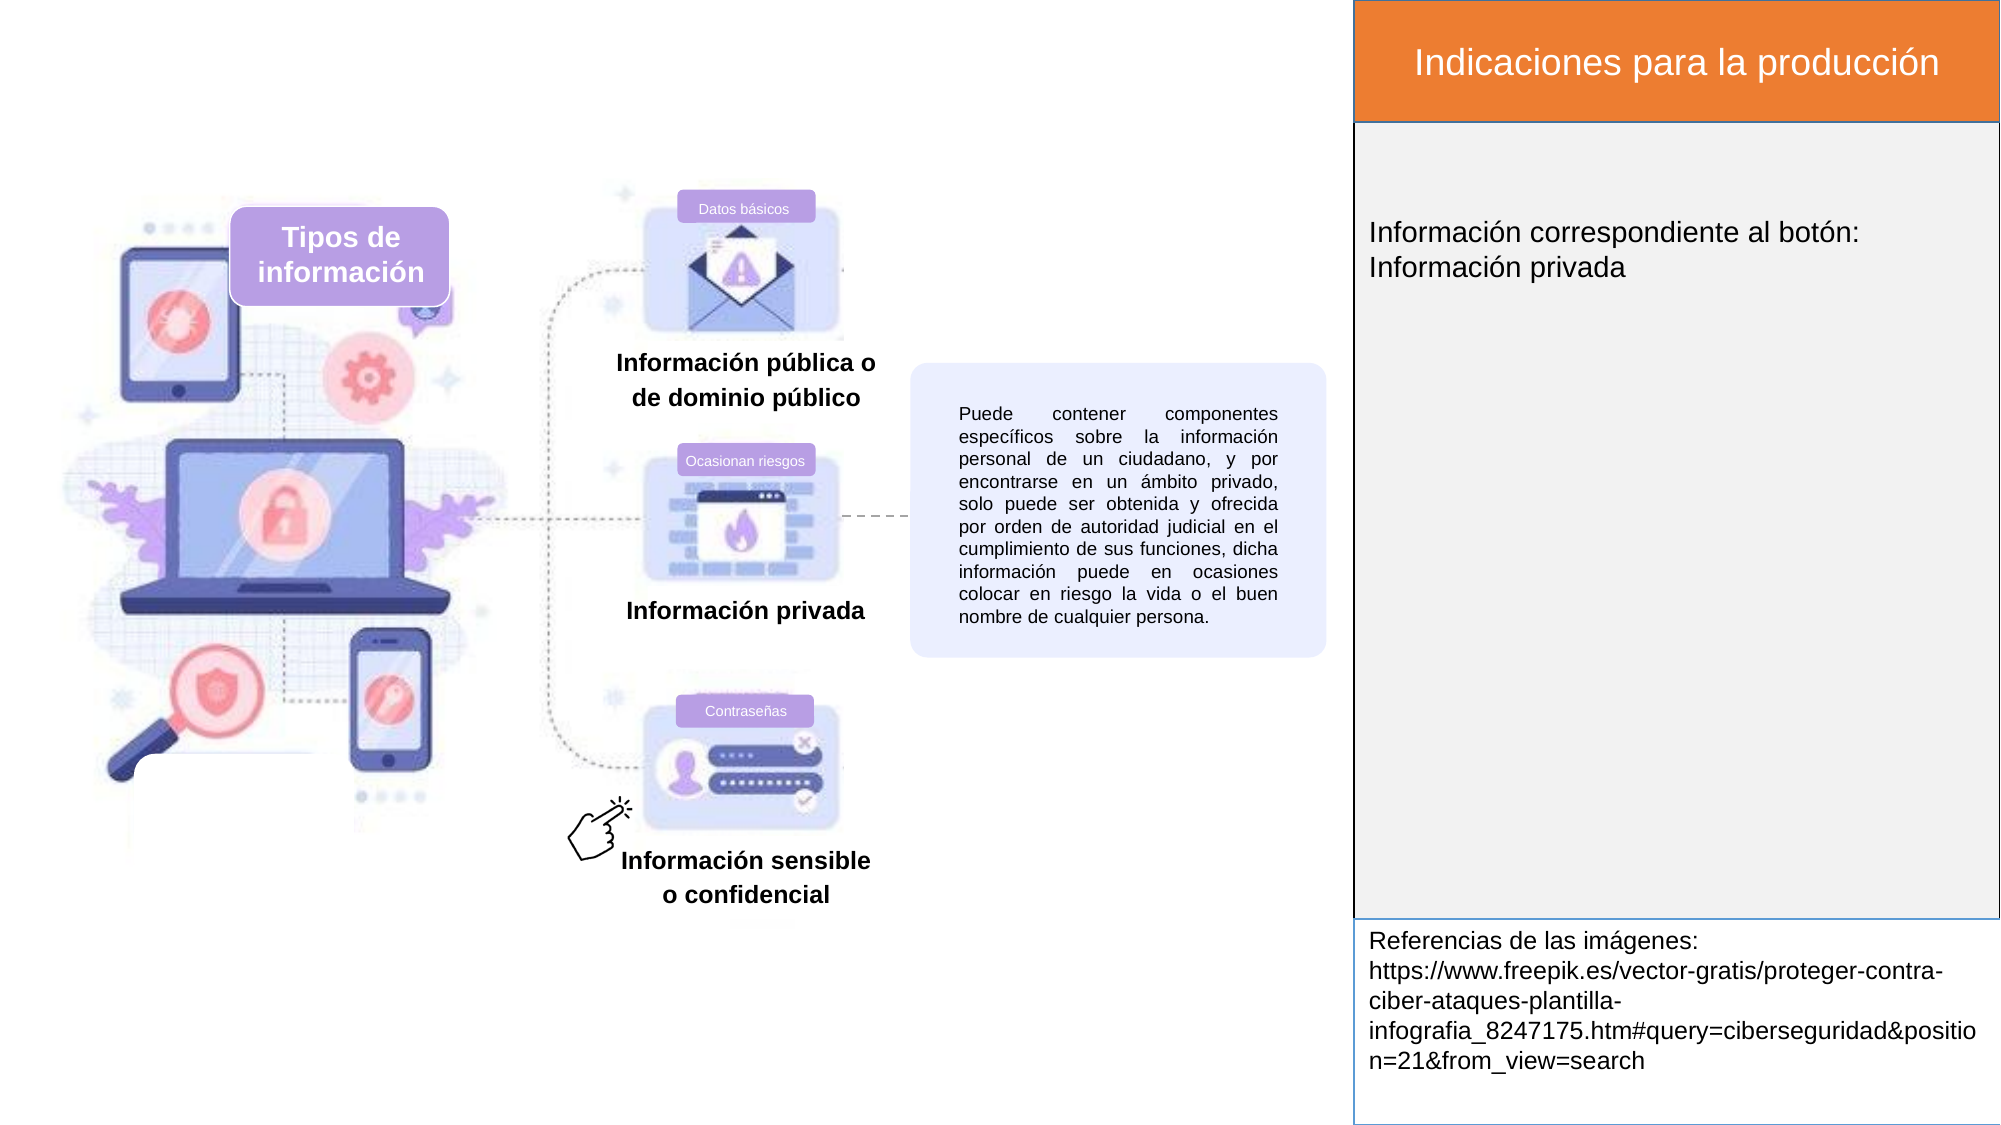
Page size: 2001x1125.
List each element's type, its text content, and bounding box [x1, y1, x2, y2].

text_box Información sensible o confidencial [850, 832, 892, 916]
text_box Indicaciones para la producción [1353, 0, 2000, 122]
text_box Información pública o de dominio público [850, 334, 892, 419]
text_box [1353, 122, 2000, 206]
text_box Información privada [850, 582, 883, 633]
picture [567, 795, 633, 862]
text_box Referencias de las imágenes: https://www.freepik.es/vector-gratis/proteger-contra-ciber-ataques-plantilla-infografia_8247175.htm#query=ciberseguridad&position=21&from_view=search [1353, 918, 2000, 1125]
text_box [1353, 701, 2000, 918]
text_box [30, 177, 846, 947]
text_box Puede contener componentes específicos sobre la información personal de un ciudadano, y por encontrarse en un ámbito privado, solo puede ser obtenida y ofrecida por orden de autoridad judicial en el cumplimiento de sus funciones, dicha información puede en ocasiones colocar en riesgo la vida o el buen nombre de cualquier persona. [943, 394, 1293, 635]
text_box [910, 362, 1327, 658]
text_box Información correspondiente al botón: Información privada [1353, 206, 2000, 701]
